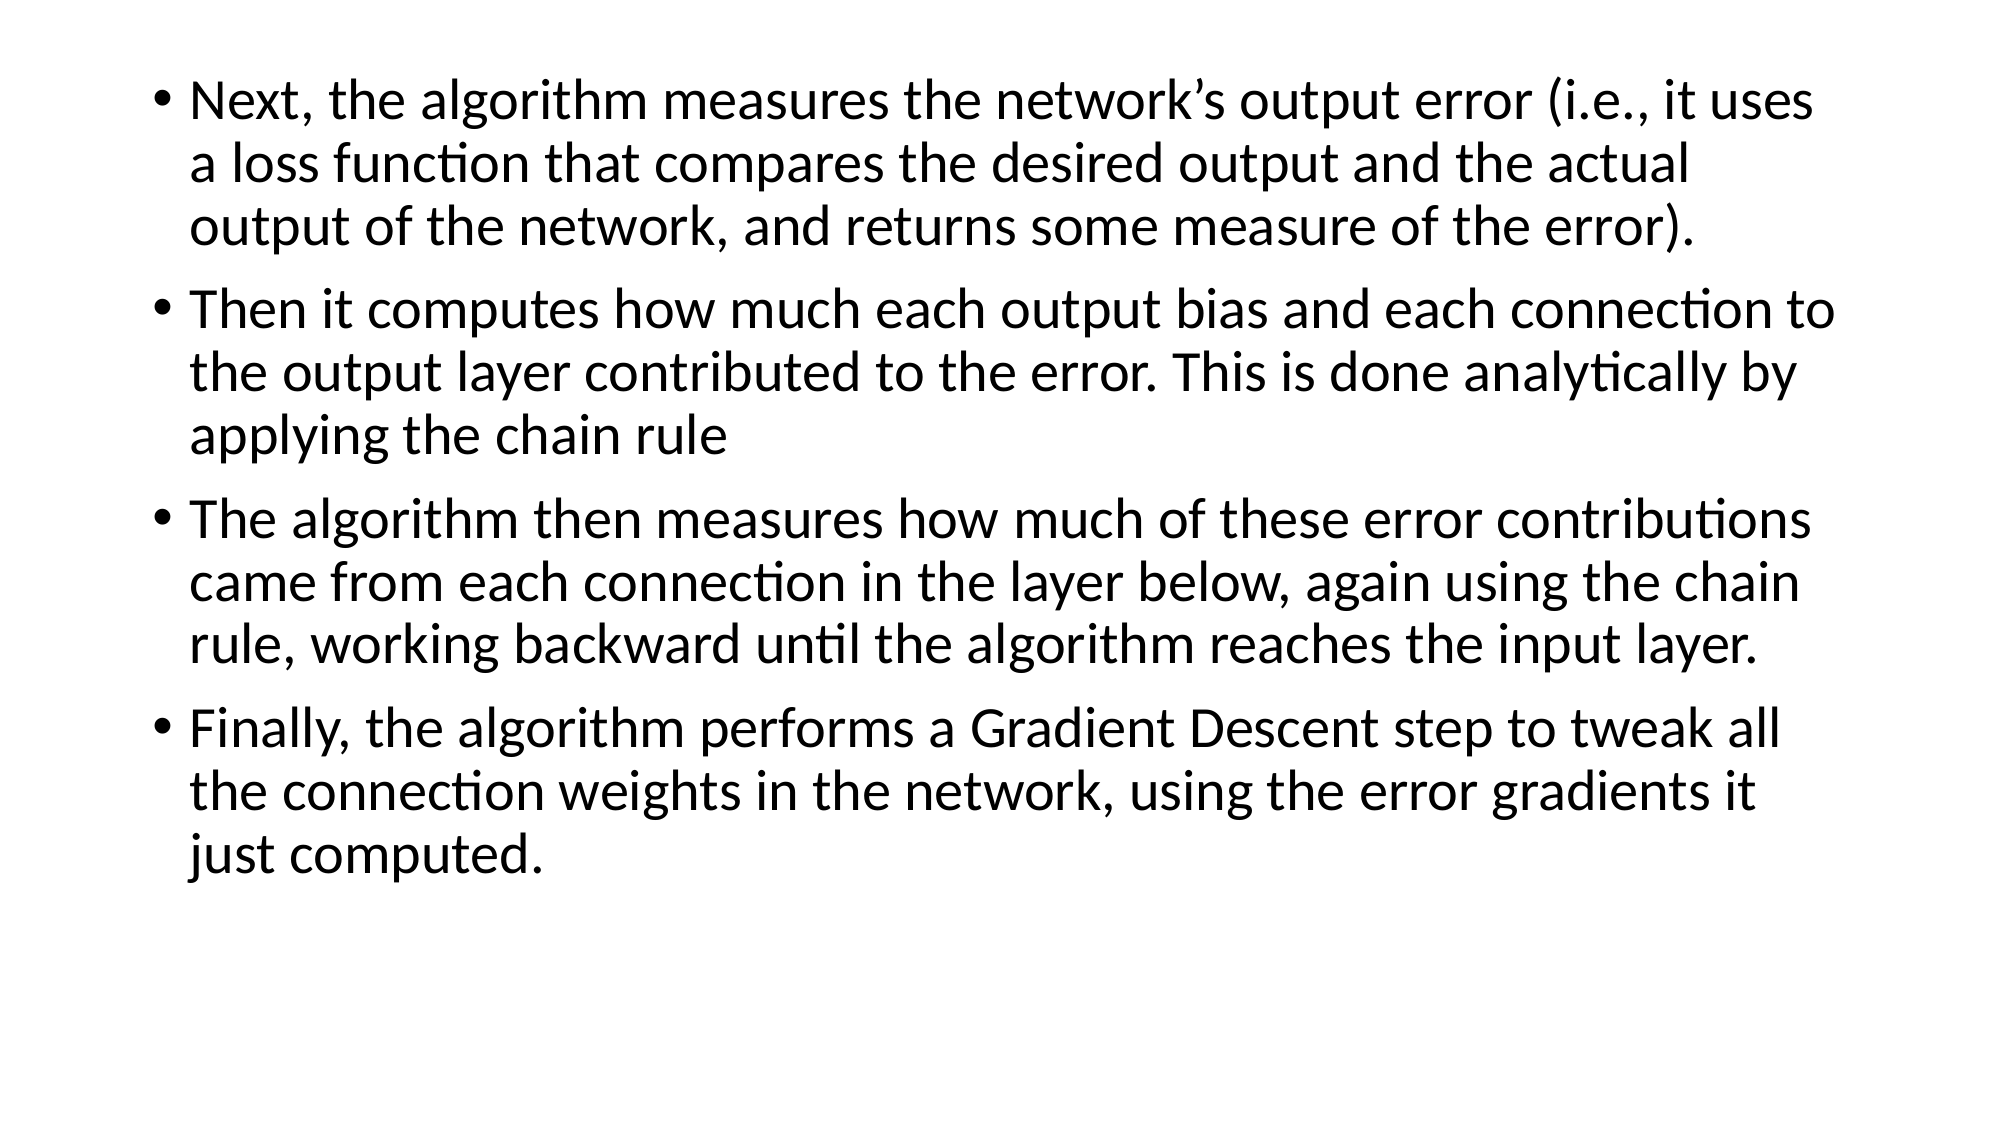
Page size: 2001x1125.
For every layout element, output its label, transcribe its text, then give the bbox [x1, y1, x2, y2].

list Next, the algorithm measures the network’s output error (i.e., it uses a loss function that compares the desired output and the actual output of the network, and returns some measure of the error). Then it computes how much each output bias and each connection to the output layer contributed to the error. This is done analytically by applying the chain rule The algorithm then measures how much of these error contributions came from each connection in the layer below, again using the chain rule, working backward until the algorithm reaches the input layer. Finally, the algorithm performs a Gradient Descent step to tweak all the connection weights in the network, using the error gradients it just computed. [137, 61, 1863, 1064]
